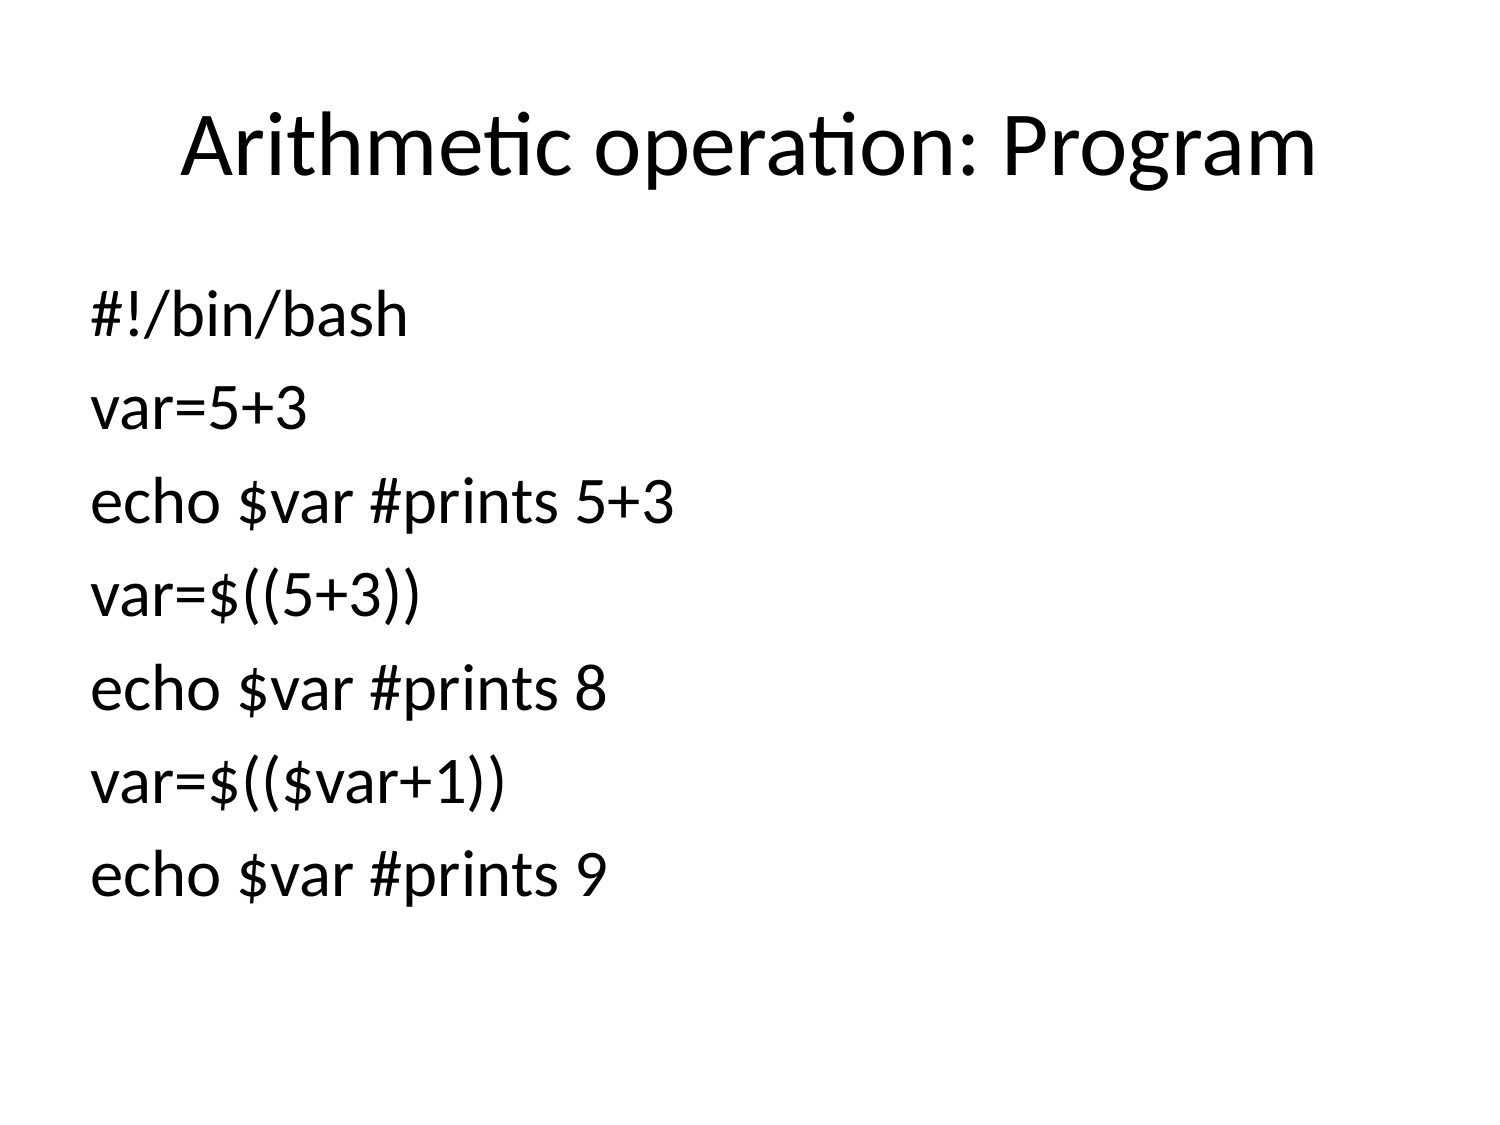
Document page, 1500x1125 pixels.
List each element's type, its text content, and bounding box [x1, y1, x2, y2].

title Arithmetic operation: Program [75, 45, 1425, 233]
list #!/bin/bash var=5+3 echo $var #prints 5+3 var=$((5+3)) echo $var #prints 8 var=$(($var+1)) echo $var #prints 9 [75, 262, 1425, 1005]
